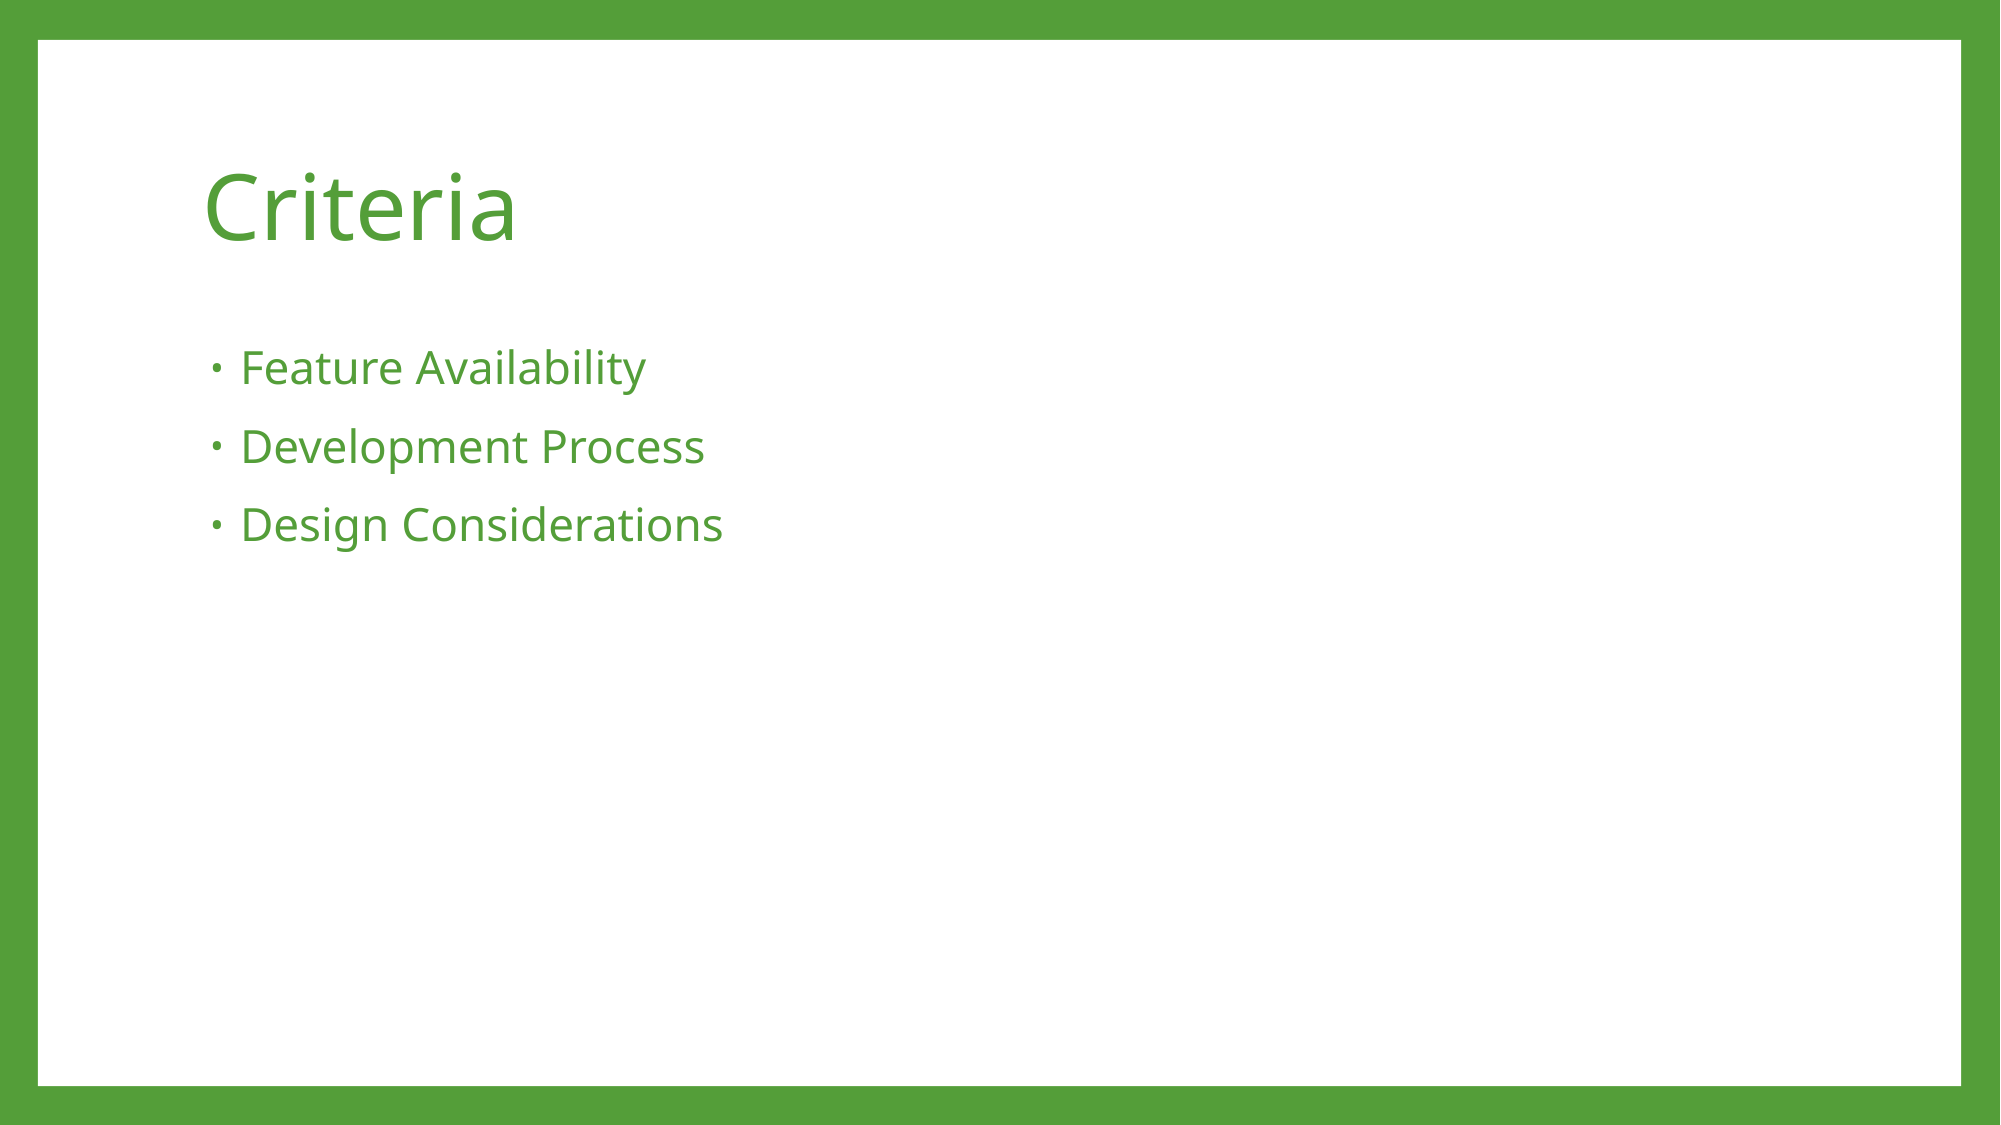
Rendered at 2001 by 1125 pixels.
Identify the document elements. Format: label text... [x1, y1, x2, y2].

title Criteria [187, 99, 1808, 323]
list Feature Availability Development Process Design Considerations [187, 337, 1808, 1000]
